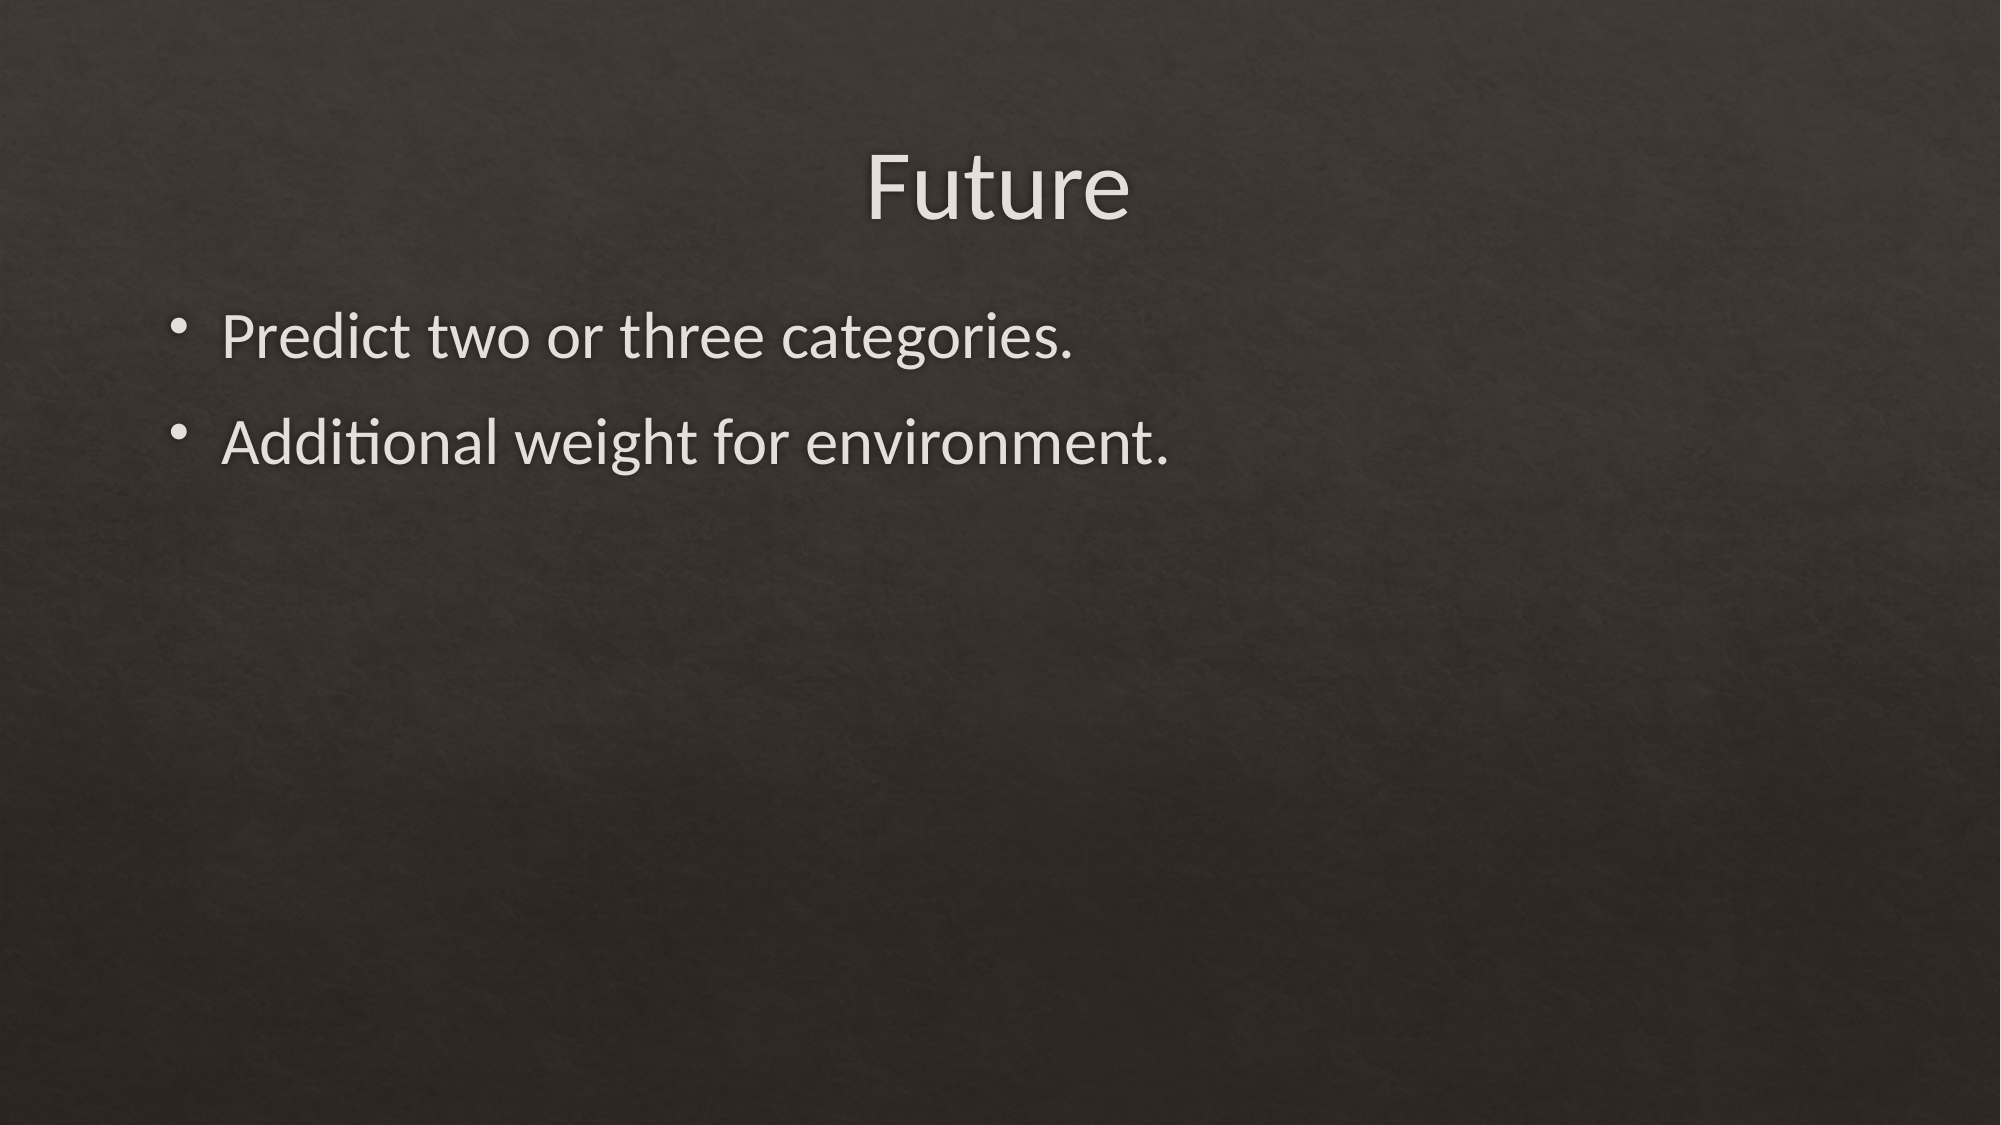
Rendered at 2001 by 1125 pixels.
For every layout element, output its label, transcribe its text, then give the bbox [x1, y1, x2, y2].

title Future [149, 99, 1849, 260]
list Predict two or three categories. Additional weight for environment. [149, 284, 1849, 950]
